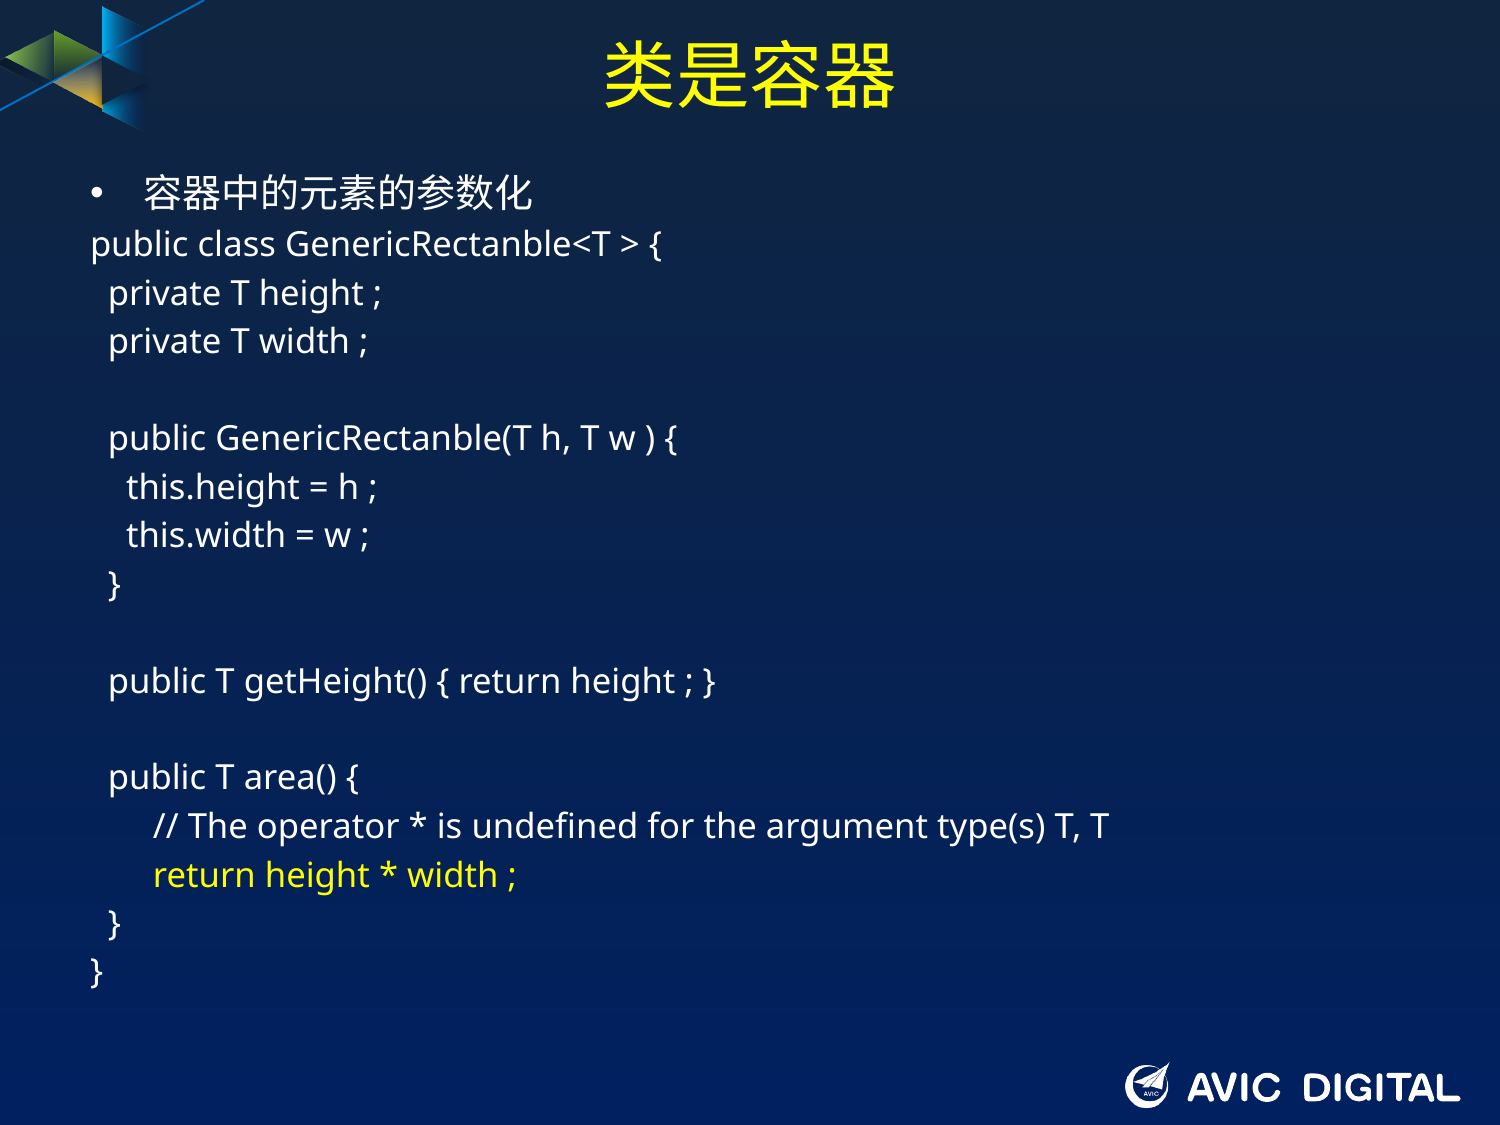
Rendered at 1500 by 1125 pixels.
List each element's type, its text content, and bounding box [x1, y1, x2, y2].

picture [1116, 1058, 1180, 1110]
title 类是容器 [75, 21, 1425, 126]
list 容器中的元素的参数化 public class GenericRectanble<T > { private T height ; private T width ; public GenericRectanble(T h, T w ) { this.height = h ; this.width = w ; } public T getHeight() { return height ; } public T area() { // The operator * is undefined for the argument type(s) T, T return height * width ; } } [75, 160, 1425, 1005]
